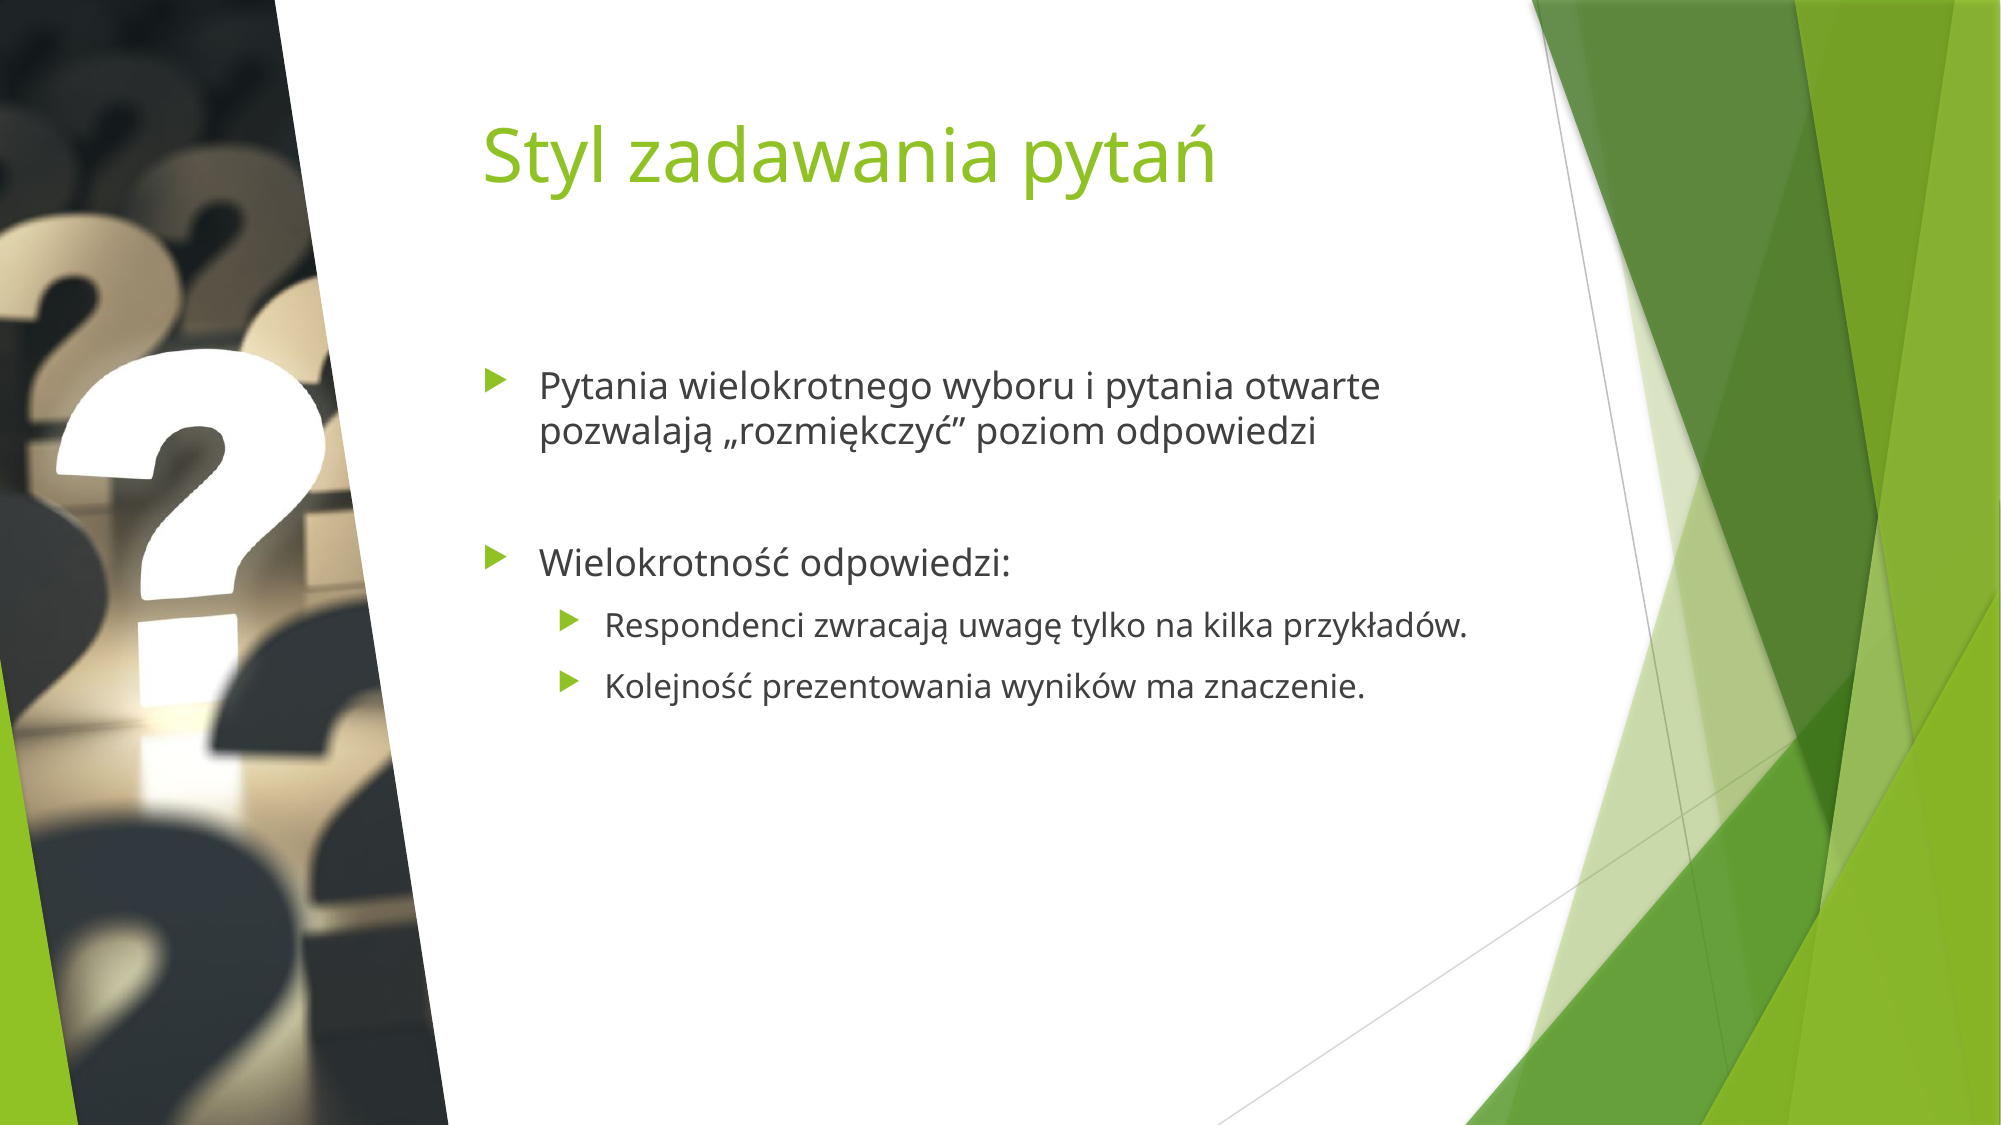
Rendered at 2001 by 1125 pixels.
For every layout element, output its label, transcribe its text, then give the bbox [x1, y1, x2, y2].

list Pytania wielokrotnego wyboru i pytania otwarte pozwalają „rozmiękczyć” poziom odpowiedzi Wielokrotność odpowiedzi: Respondenci zwracają uwagę tylko na kilka przykładów. Kolejność prezentowania wyników ma znaczenie. [467, 354, 1522, 992]
title Styl zadawania pytań [467, 99, 1522, 317]
picture [0, 0, 449, 1125]
